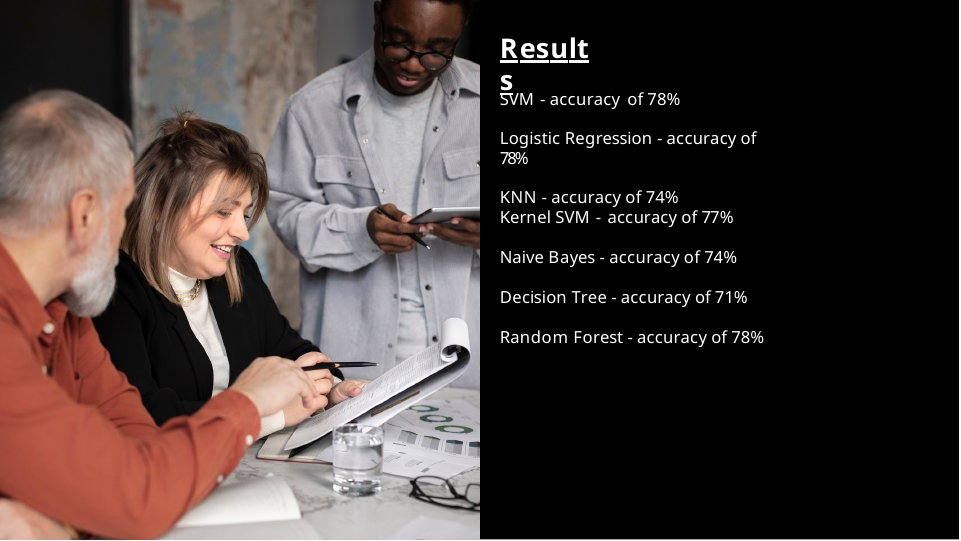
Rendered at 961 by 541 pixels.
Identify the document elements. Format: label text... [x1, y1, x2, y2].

title Results [483, 28, 596, 122]
text_box [480, 0, 959, 540]
text_box SVM - accuracy of 78% Logistic Regression - accuracy of 78% KNN - accuracy of 74% Kernel SVM - accuracy of 77% Naive Bayes - accuracy of 74% Decision Tree - accuracy of 71% Random Forest - accuracy of 78% [497, 86, 792, 347]
picture [0, 0, 480, 540]
